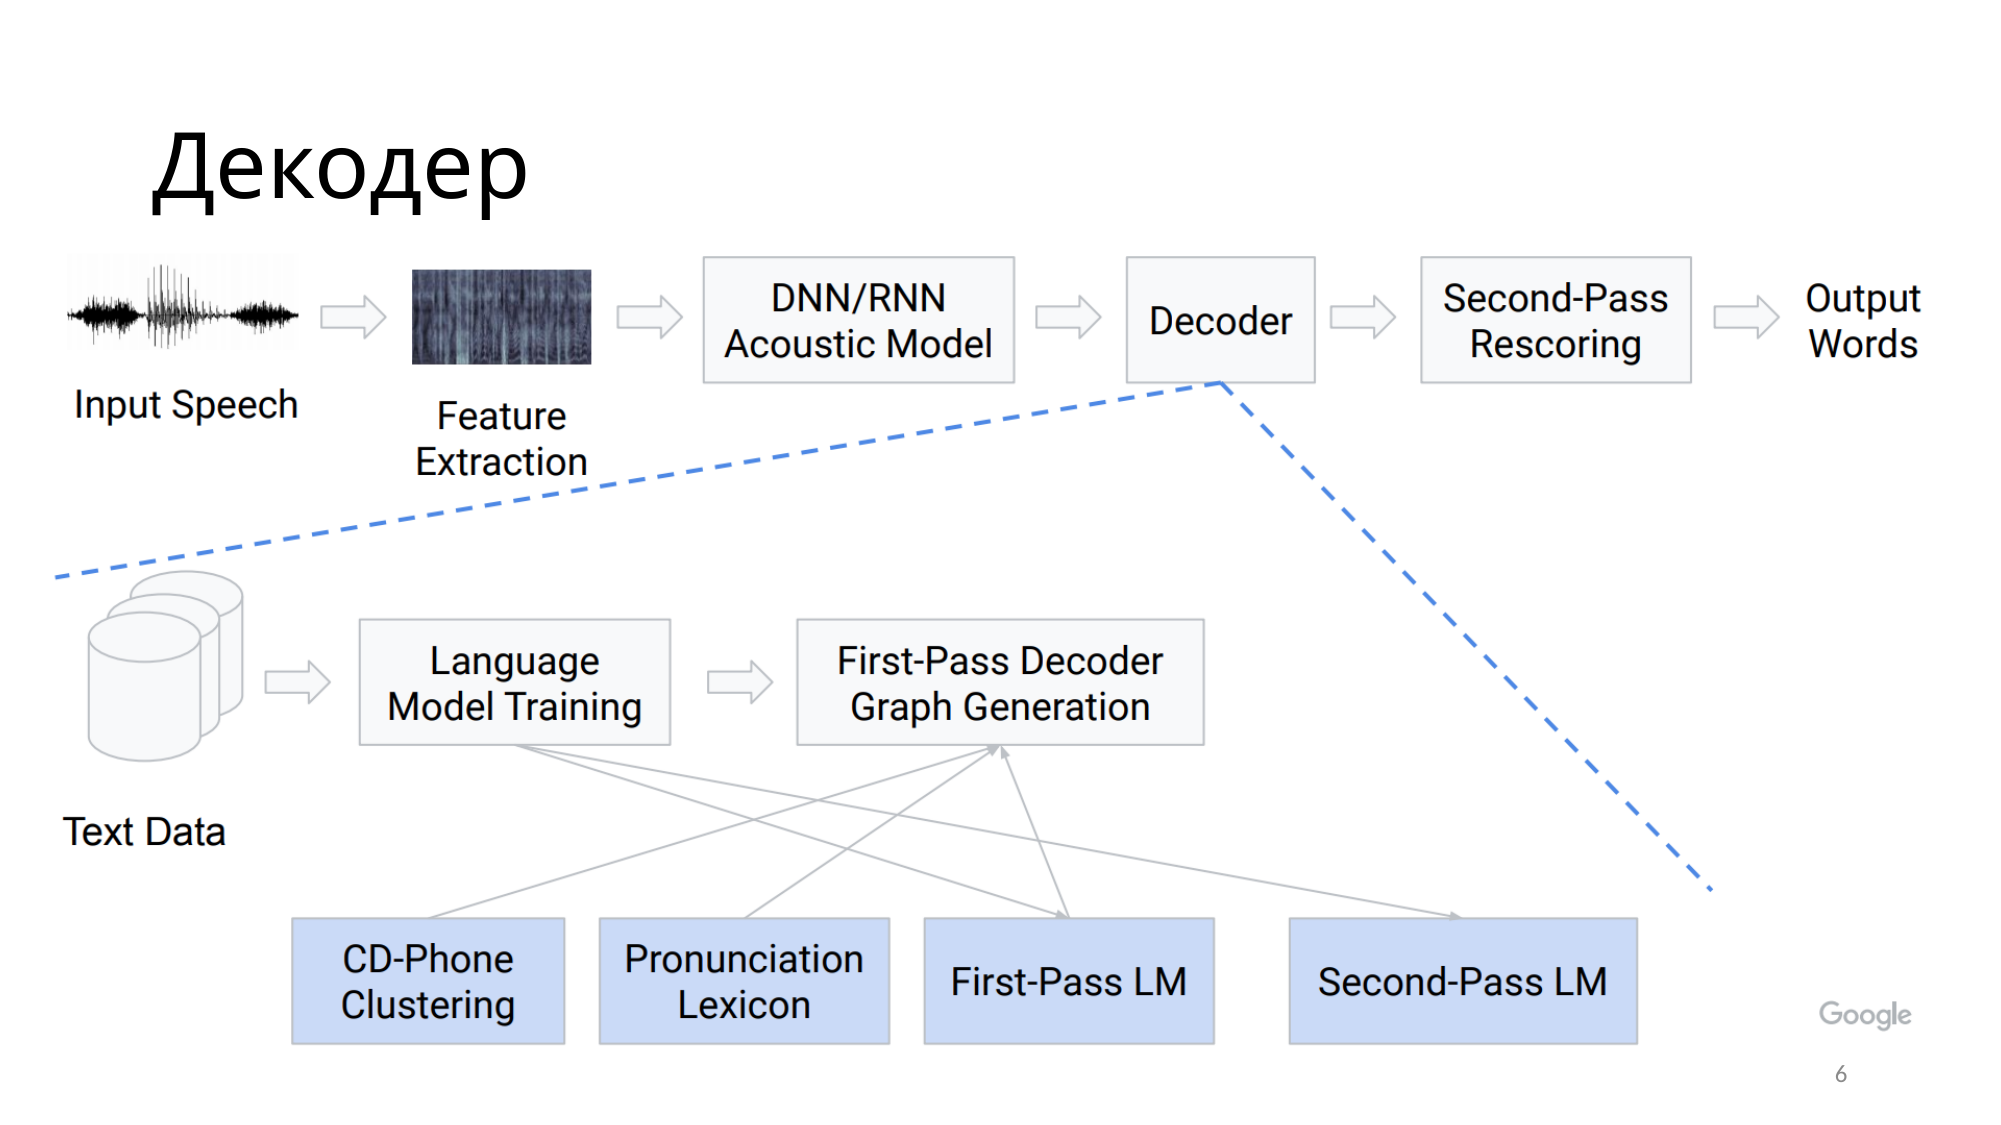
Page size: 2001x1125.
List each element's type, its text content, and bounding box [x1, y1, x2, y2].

title Декодер [137, 59, 1863, 229]
picture [41, 229, 1959, 1065]
slide_number 5 [1412, 1065, 1863, 1103]
